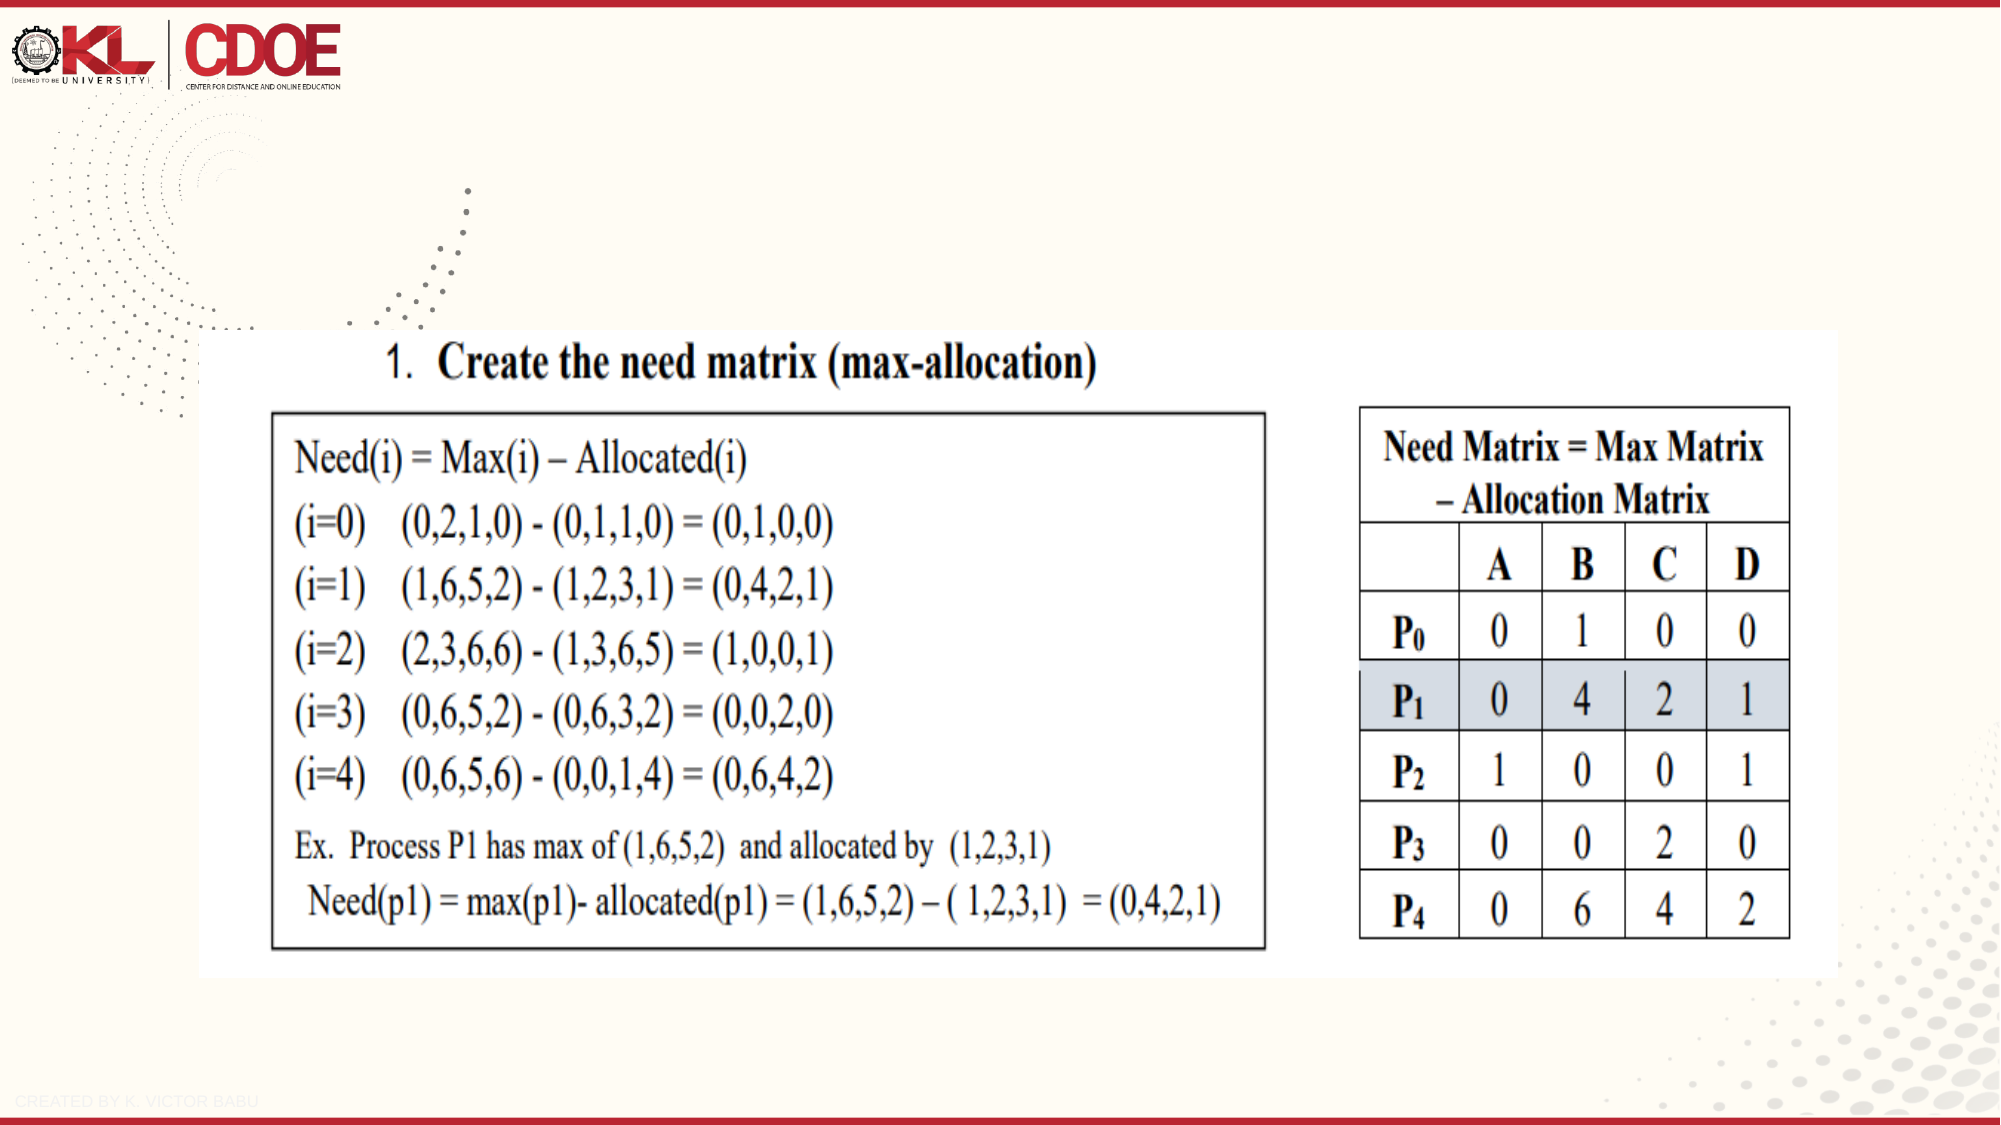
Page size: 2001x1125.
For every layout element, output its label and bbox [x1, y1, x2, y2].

list [199, 329, 1838, 978]
picture [0, 8, 358, 98]
